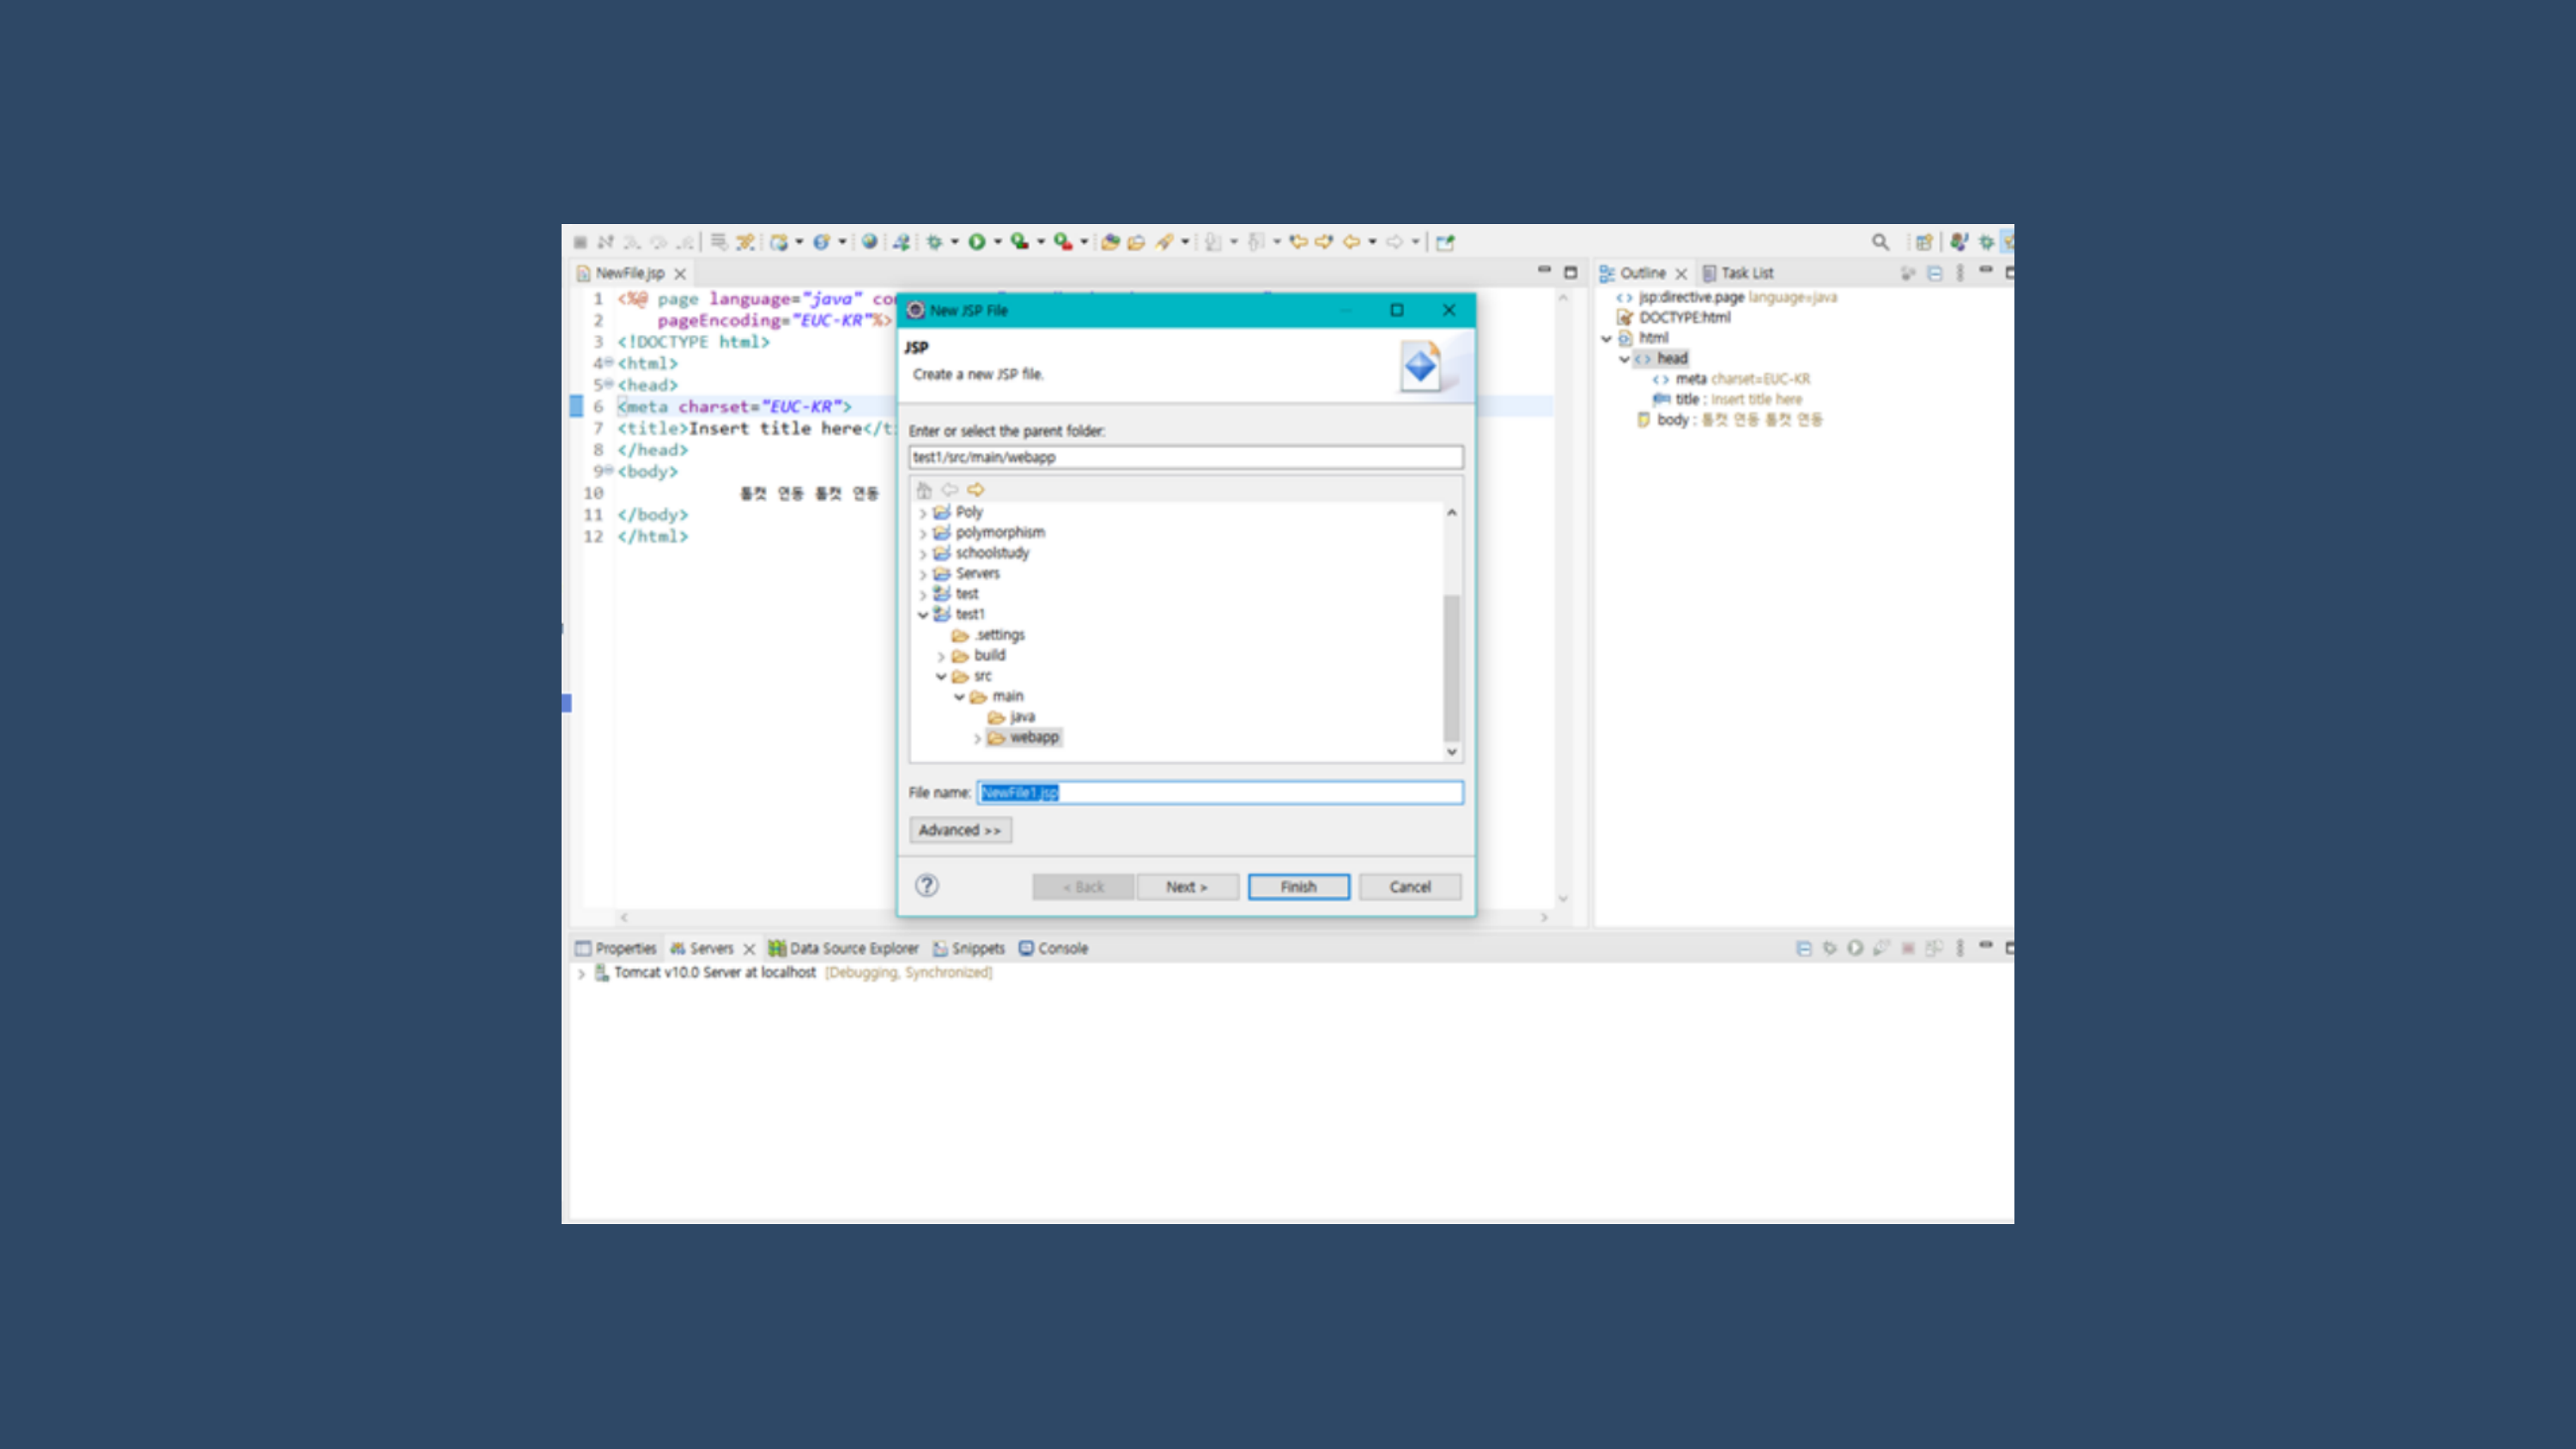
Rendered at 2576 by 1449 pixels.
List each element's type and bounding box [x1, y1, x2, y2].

text_box [562, 224, 2014, 1224]
